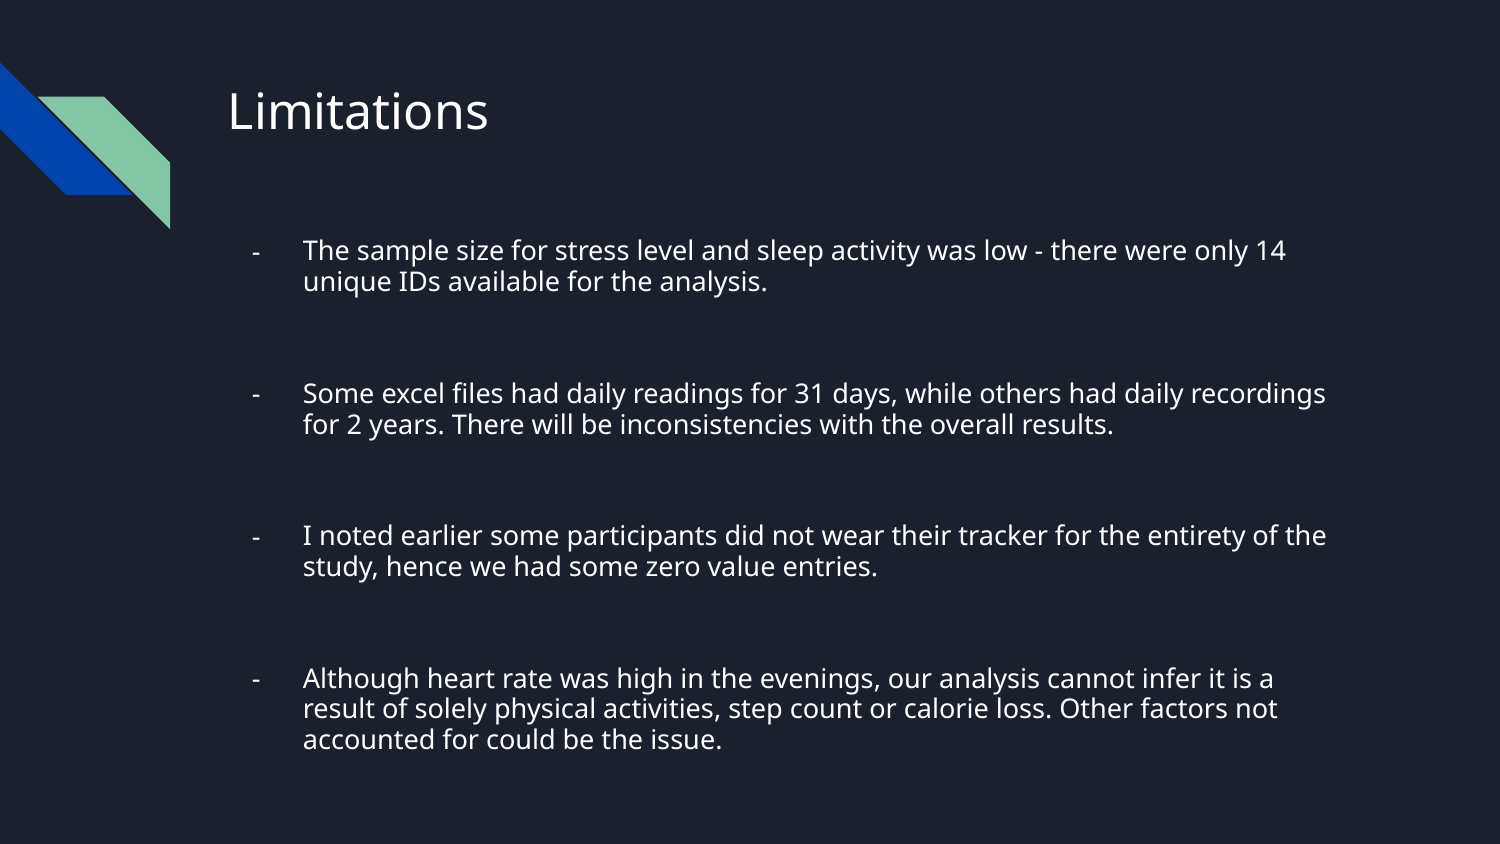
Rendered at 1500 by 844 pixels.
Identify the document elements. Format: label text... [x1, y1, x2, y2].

title Limitations [212, 64, 1368, 215]
list The sample size for stress level and sleep activity was low - there were only 14 unique IDs available for the analysis. Some excel files had daily readings for 31 days, while others had daily recordings for 2 years. There will be inconsistencies with the overall results. I noted earlier some participants did not wear their tracker for the entirety of the study, hence we had some zero value entries. Although heart rate was high in the evenings, our analysis cannot infer it is a result of solely physical activities, step count or calorie loss. Other factors not accounted for could be the issue. [212, 221, 1368, 767]
